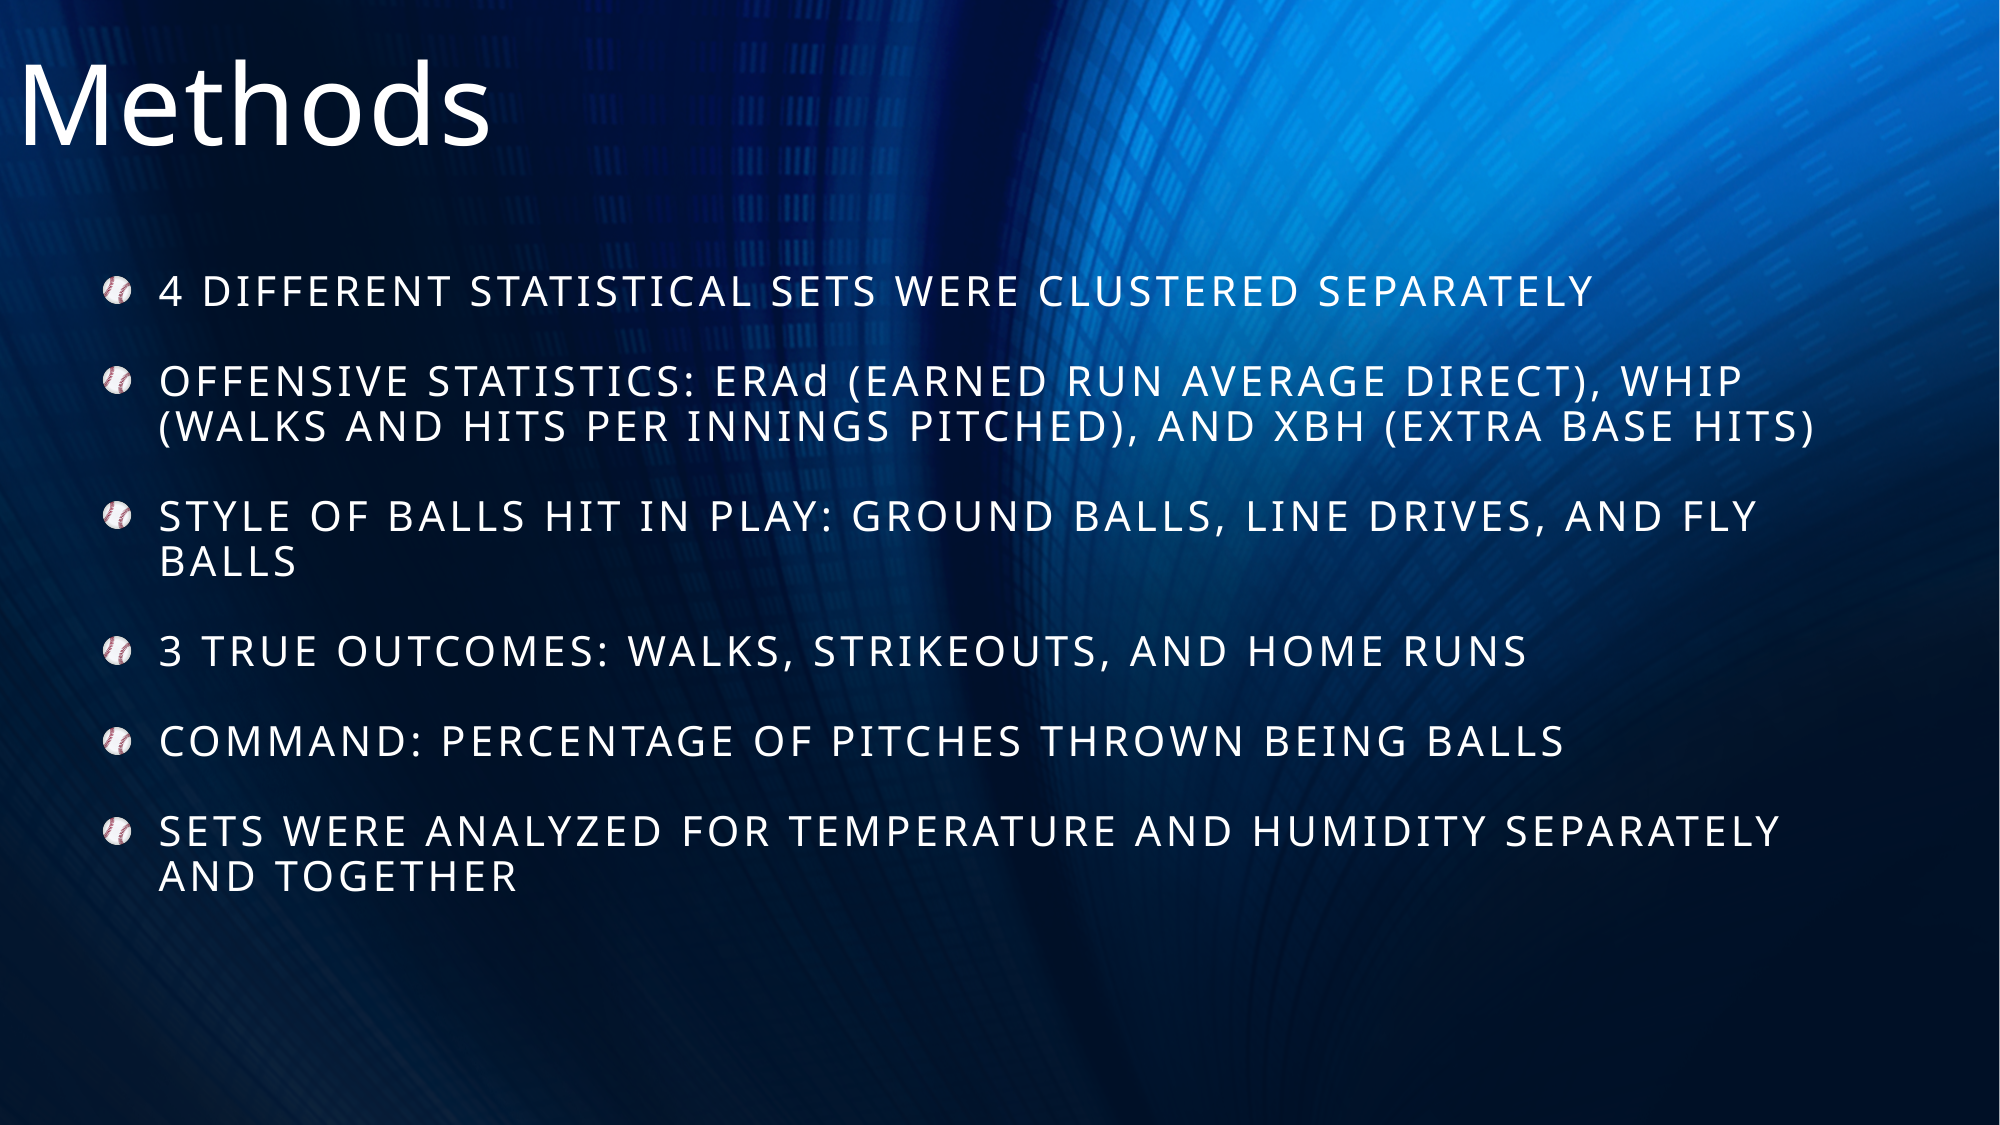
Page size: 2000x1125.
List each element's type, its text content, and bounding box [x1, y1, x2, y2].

title Methods [0, 24, 1088, 175]
picture [0, 0, 2000, 1125]
list 4 different statistical sets were clustered separately Offensive statistics: erad (earned run average direct), whip (walks and hits per innings pitched), and XBH (extra base hits) Style of balls hit in play: ground balls, line drives, and fly balls 3 true outcomes: Walks, strikeouts, and home runs Command: percentage of pitches thrown being balls Sets were analyzed for temperature and humidity separately and together [87, 212, 1888, 975]
